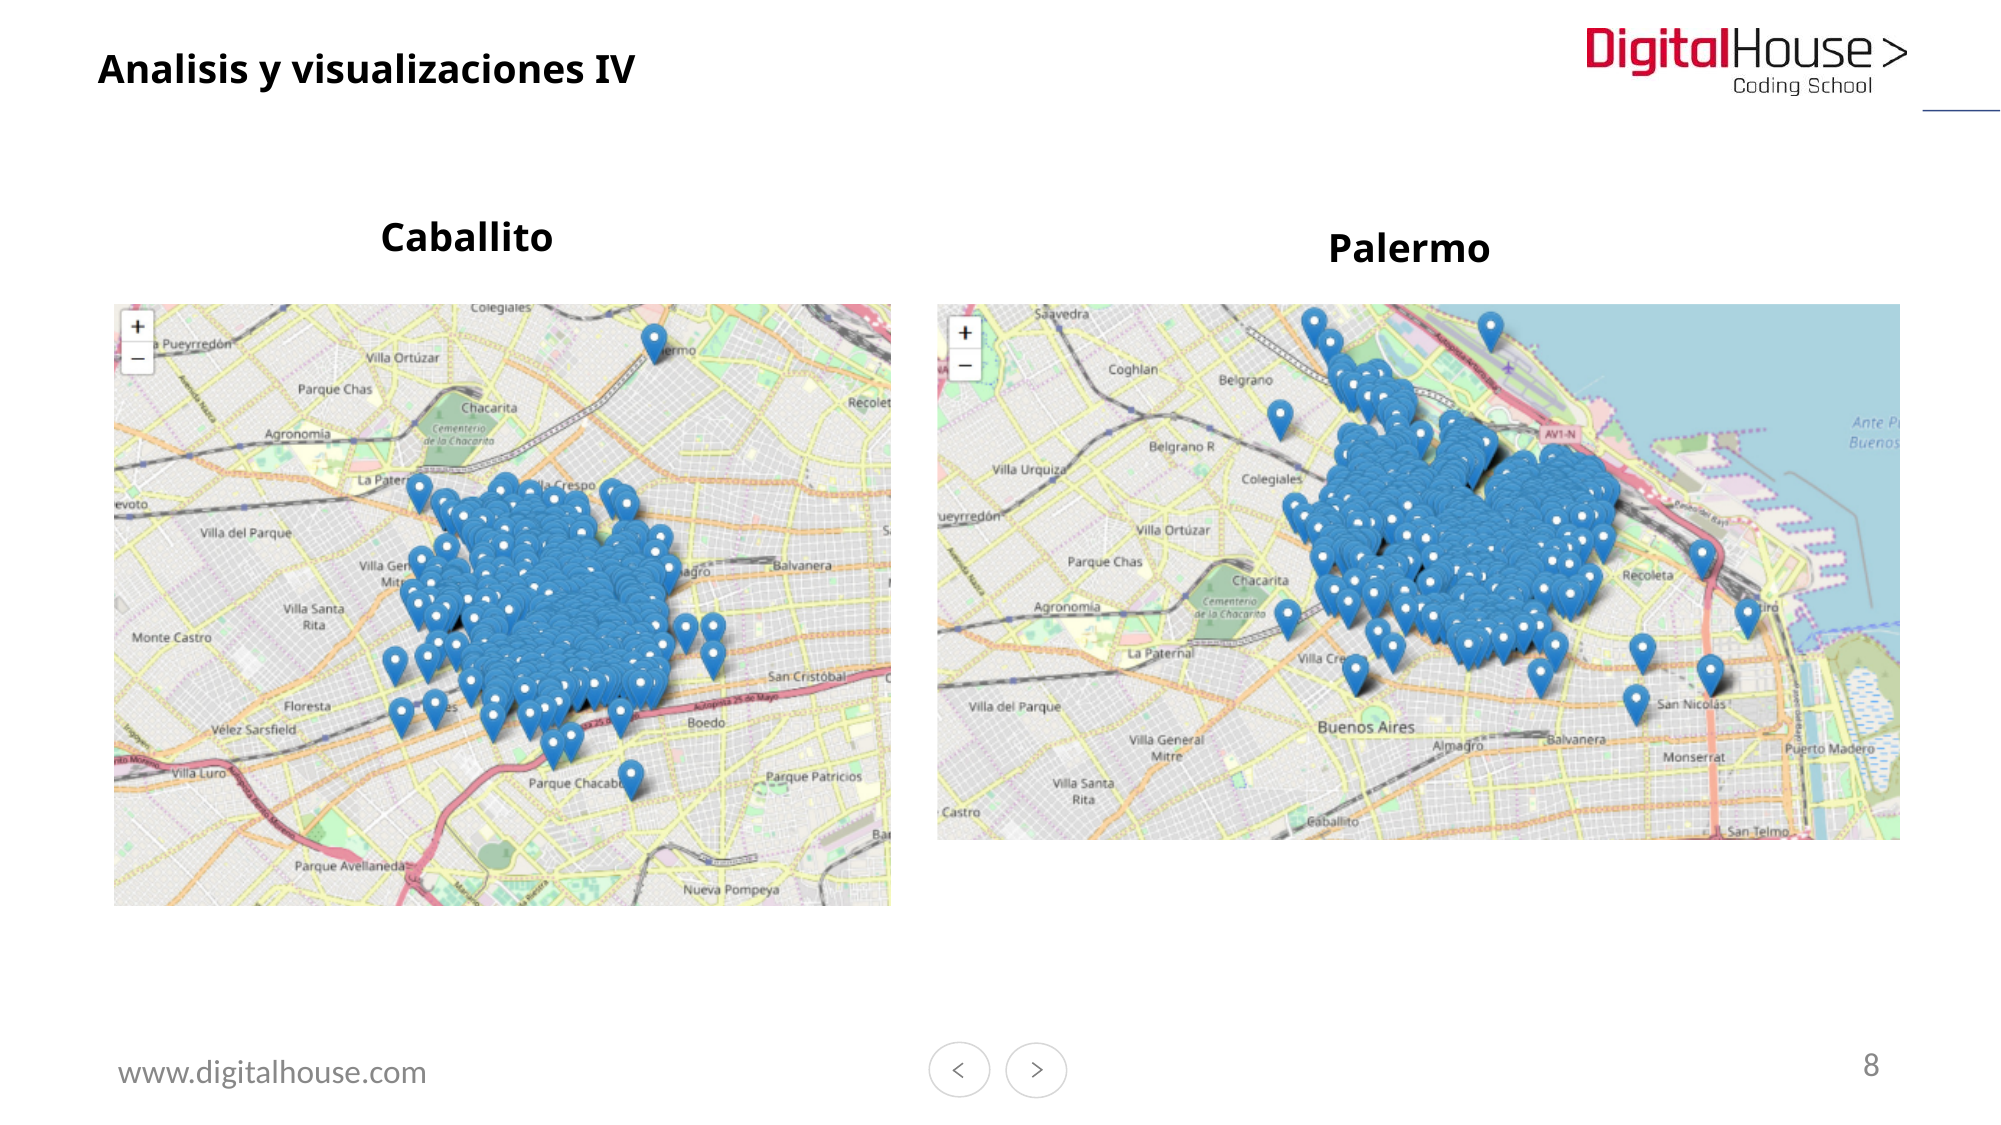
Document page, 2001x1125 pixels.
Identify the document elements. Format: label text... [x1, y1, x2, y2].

text_box 8 [1433, 1033, 1900, 1093]
text_box Caballito [380, 197, 591, 274]
text_box Analisis y visualizaciones IV [97, 28, 1432, 107]
picture [113, 304, 892, 906]
picture [1587, 28, 1907, 96]
text_box Palermo [1327, 209, 1539, 285]
picture [936, 304, 1901, 840]
